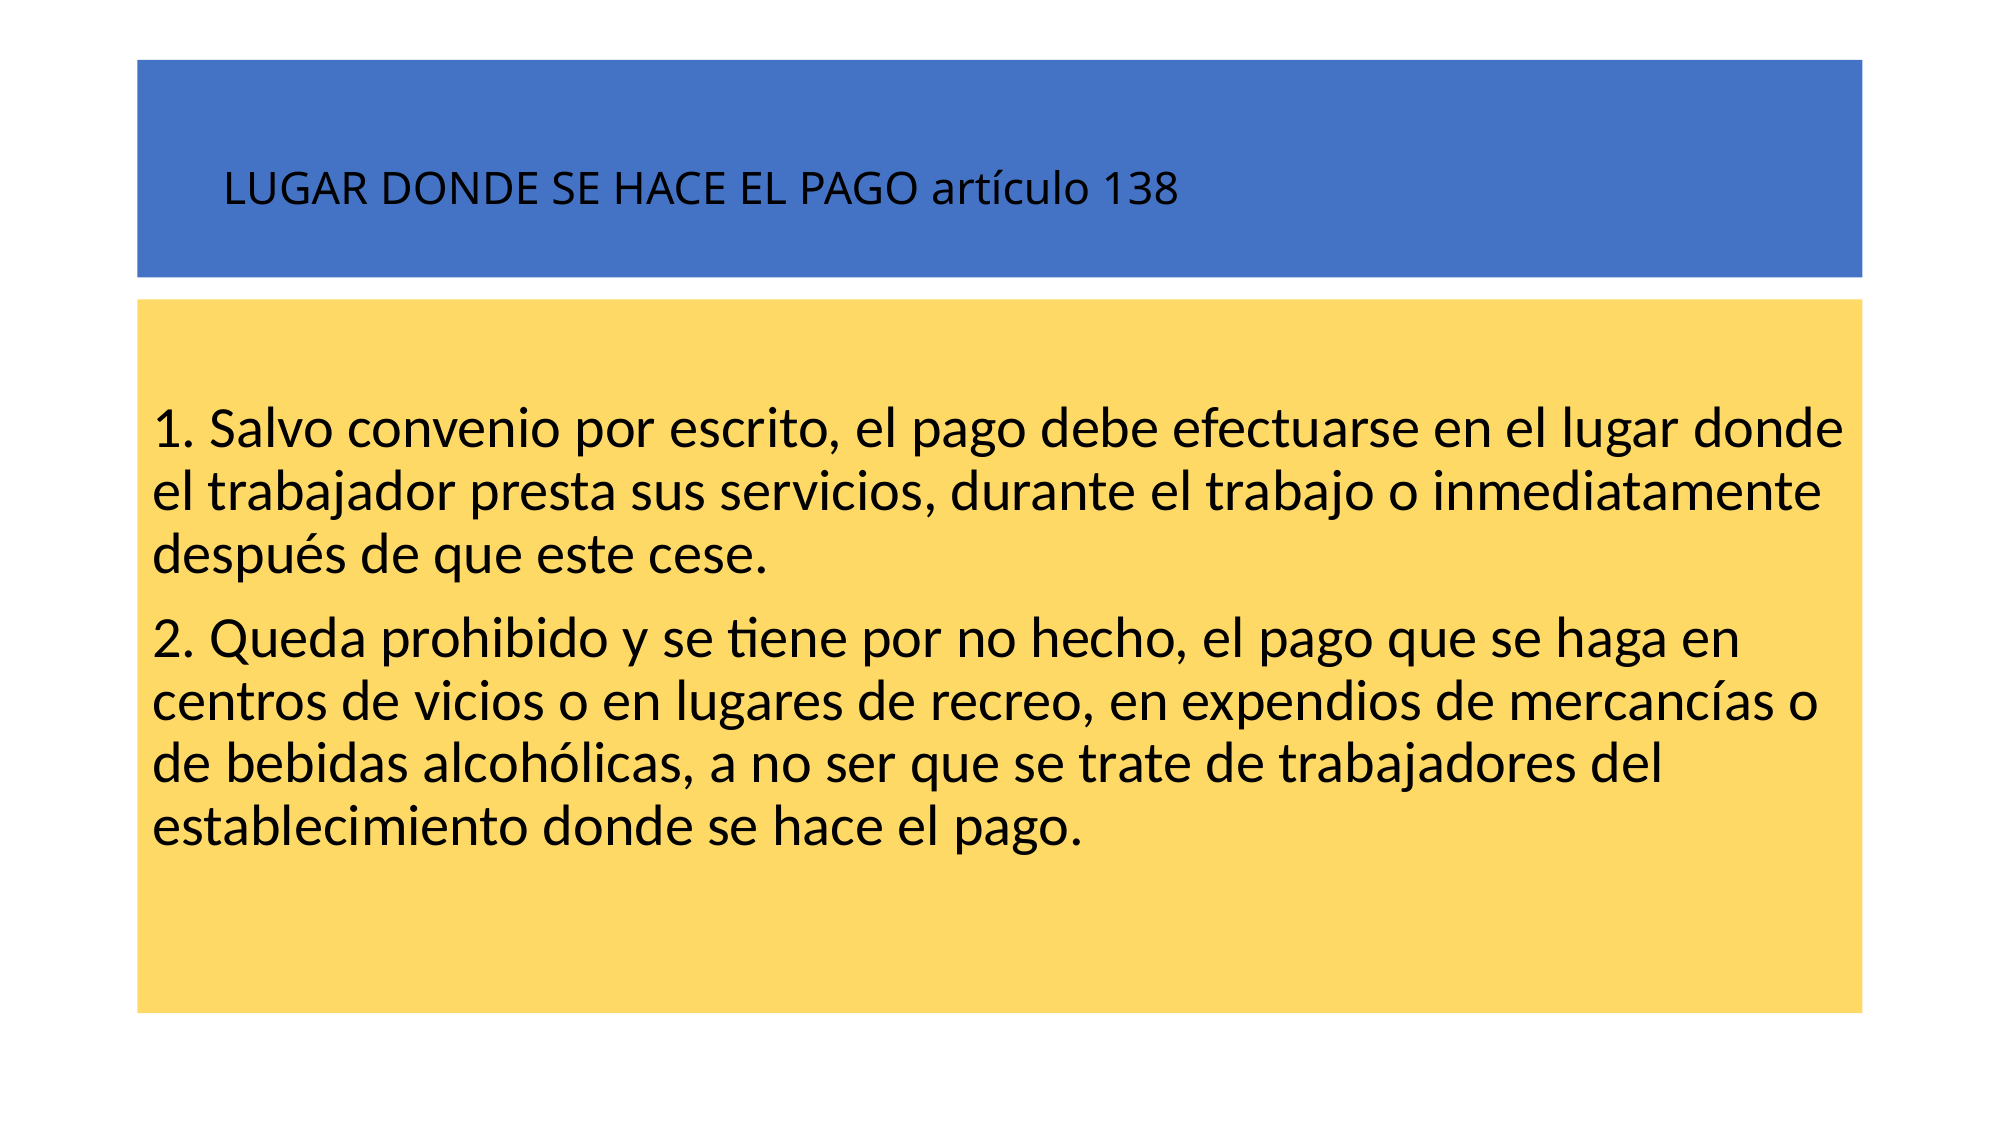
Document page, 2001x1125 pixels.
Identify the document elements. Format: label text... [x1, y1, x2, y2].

title LUGAR DONDE SE HACE EL PAGO artículo 138 [137, 59, 1863, 278]
list 1. Salvo convenio por escrito, el pago debe efectuarse en el lugar donde el trabajador presta sus servicios, durante el trabajo o inmediatamente después de que este cese. 2. Queda prohibido y se tiene por no hecho, el pago que se haga en centros de vicios o en lugares de recreo, en expendios de mercancías o de bebidas alcohólicas, a no ser que se trate de trabajadores del establecimiento donde se hace el pago. [137, 299, 1863, 1014]
